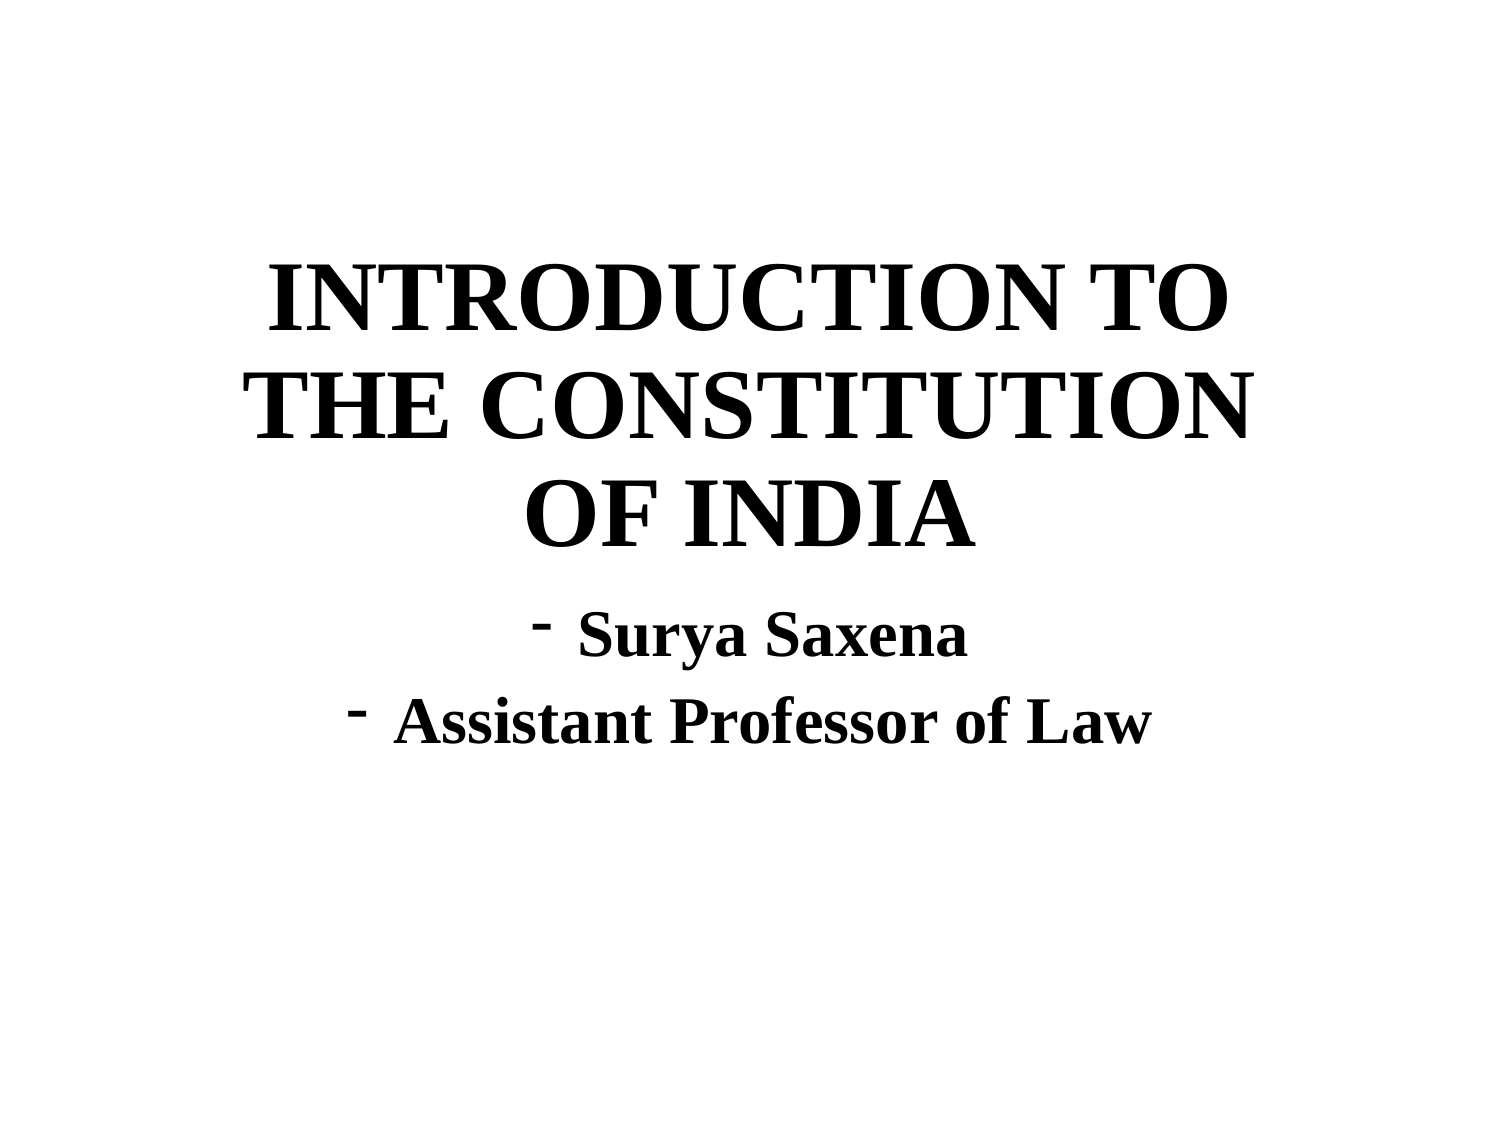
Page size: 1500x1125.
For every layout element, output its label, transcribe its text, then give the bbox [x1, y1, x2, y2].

subtitle Surya Saxena Assistant Professor of Law [187, 590, 1313, 863]
title INTRODUCTION TO THE CONSTITUTION OF INDIA [187, 184, 1313, 576]
